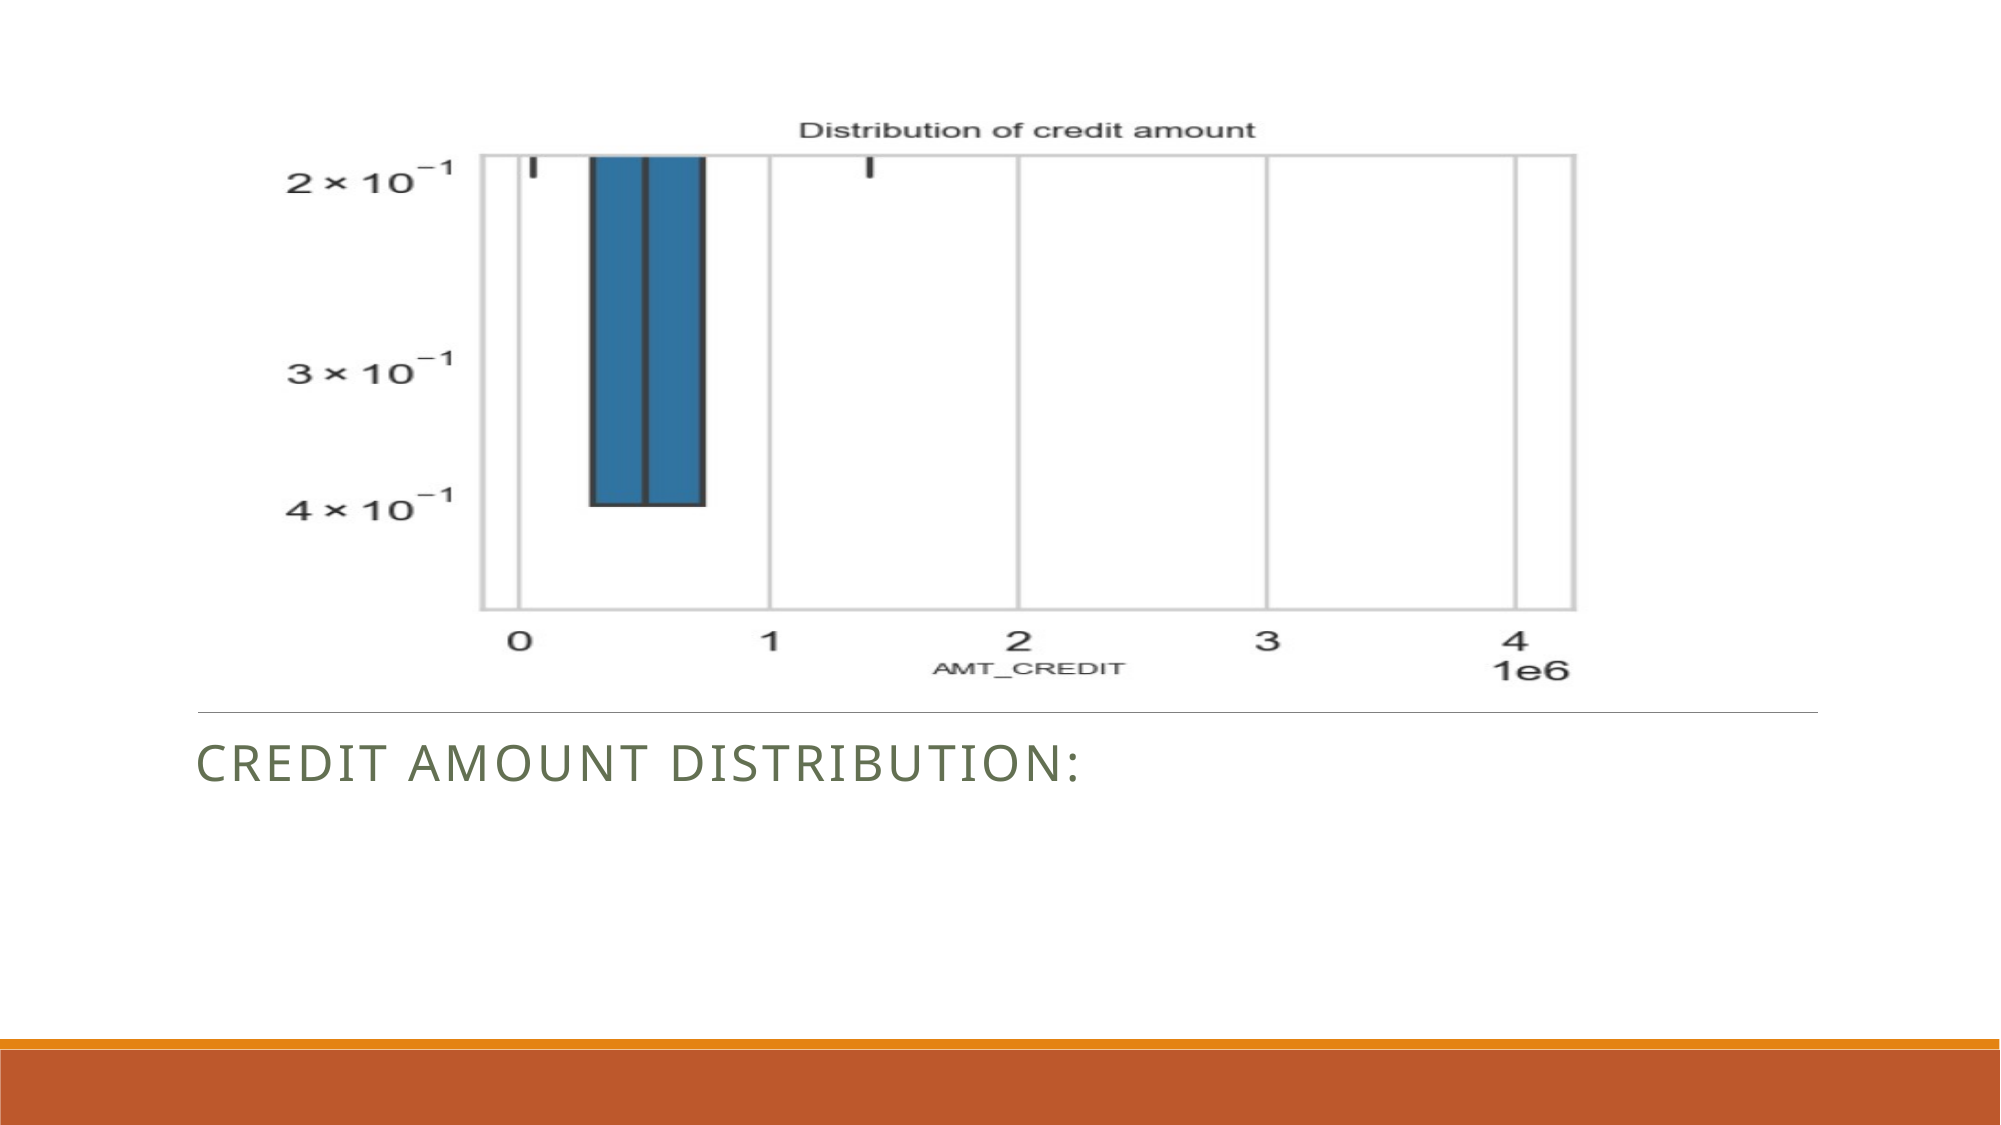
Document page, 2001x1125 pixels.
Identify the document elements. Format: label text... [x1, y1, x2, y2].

list Credit amount distribution: [180, 730, 1830, 918]
picture [179, 112, 1831, 710]
